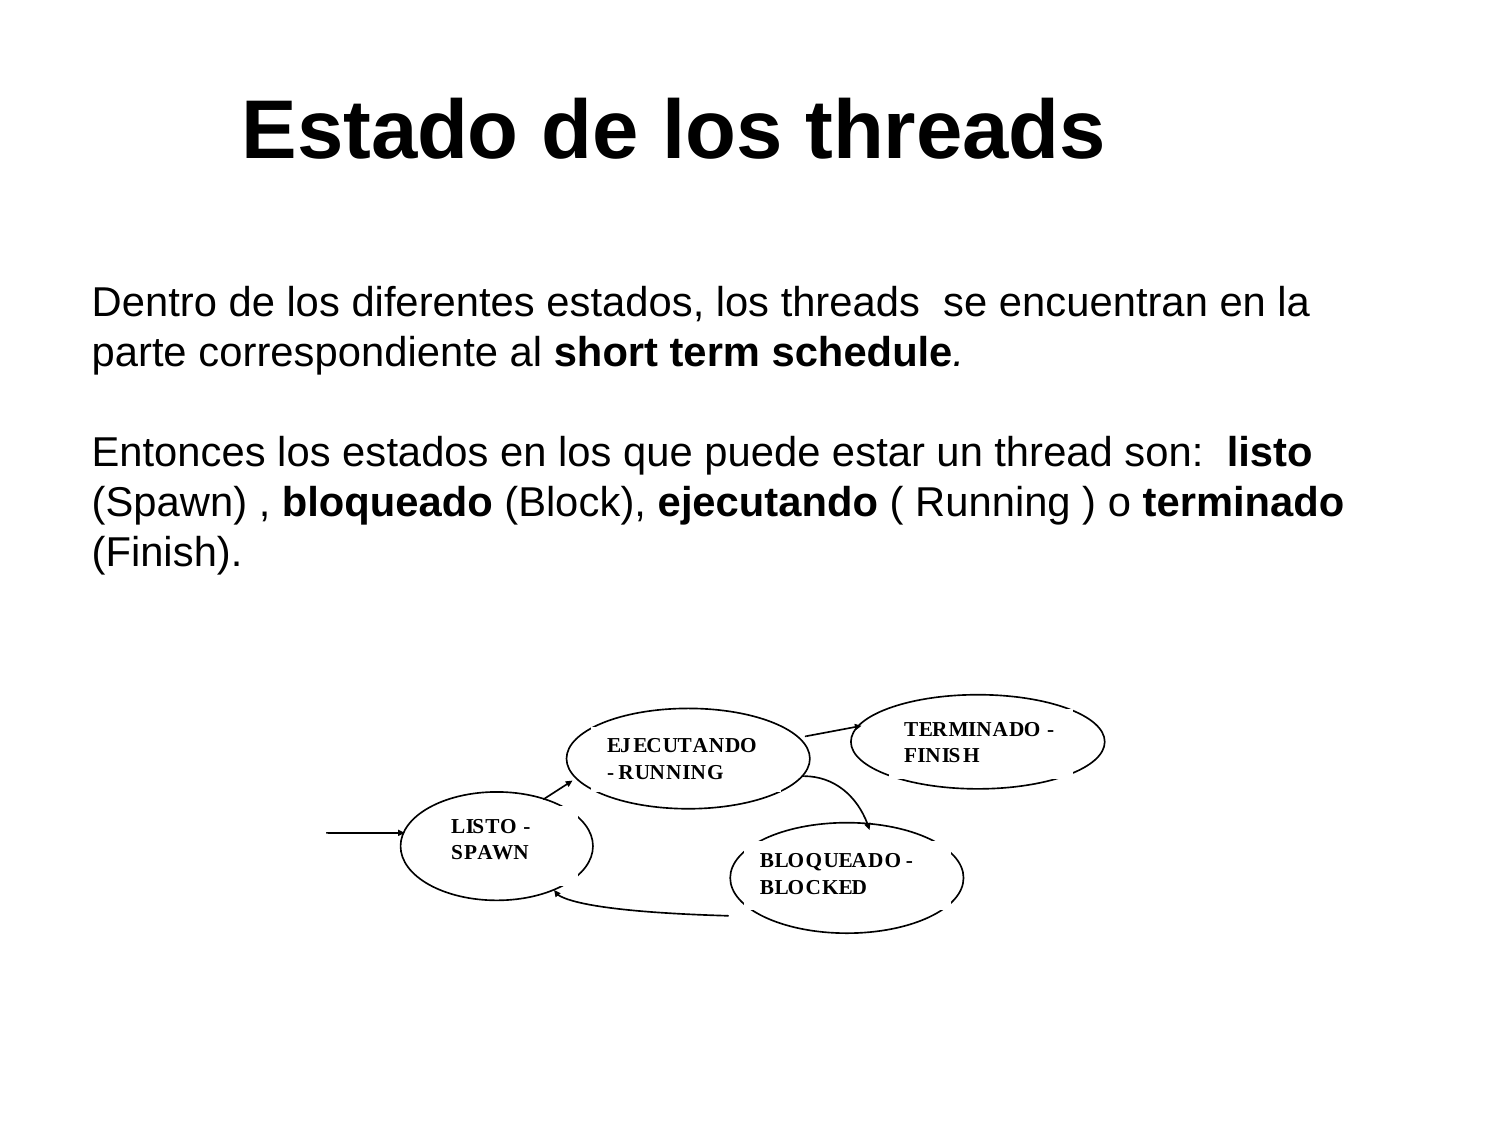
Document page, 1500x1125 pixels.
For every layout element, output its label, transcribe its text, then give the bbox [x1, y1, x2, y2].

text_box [265, 680, 1457, 1125]
title Estado de los threads Dentro de los diferentes estados, los threads se encuentran en la parte correspondiente al short term schedule. Entonces los estados en los que puede estar un thread son: listo (Spawn) , bloqueado (Block), ejecutando ( Running ) o terminado (Finish). [76, 42, 1427, 608]
